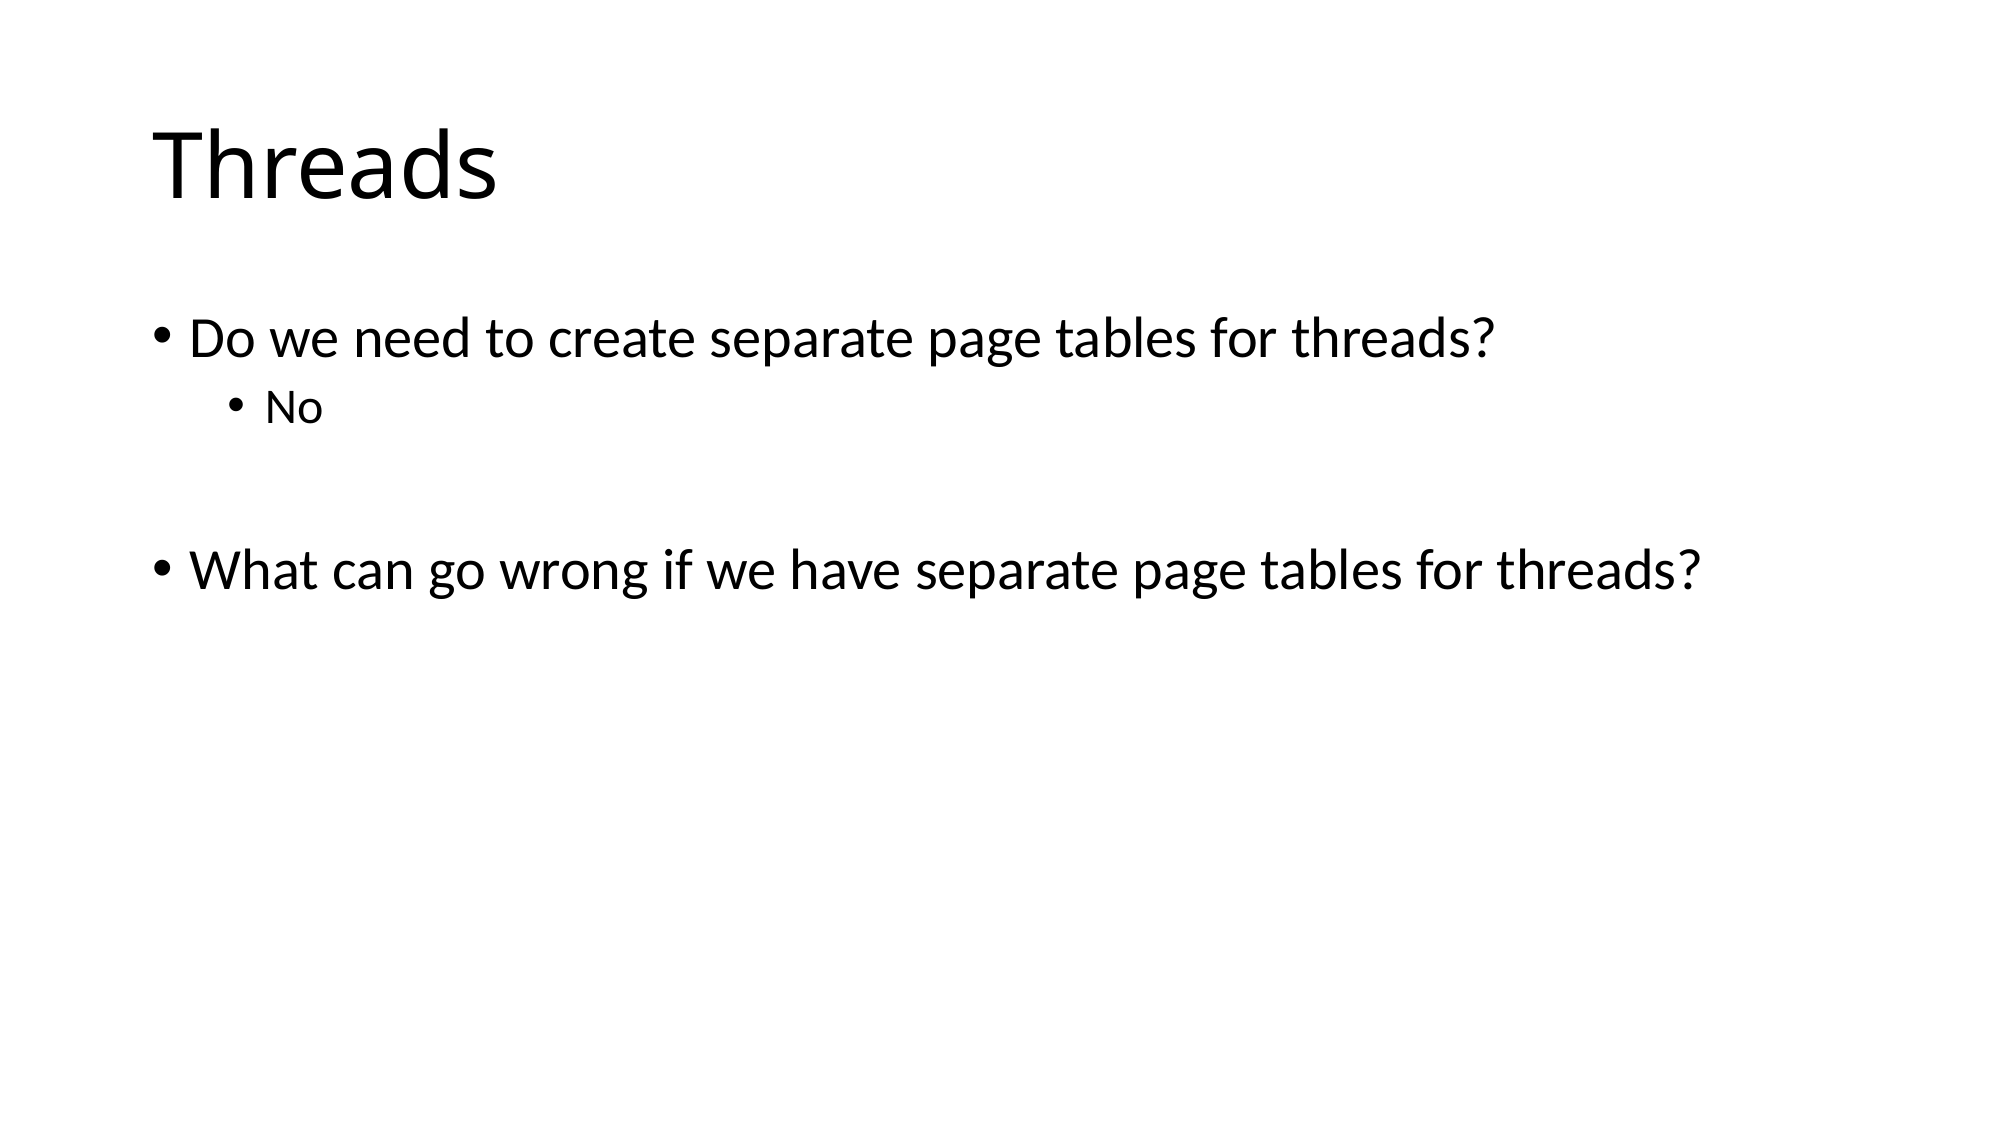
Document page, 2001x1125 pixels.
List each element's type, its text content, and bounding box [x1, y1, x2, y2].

list Do we need to create separate page tables for threads? No What can go wrong if we have separate page tables for threads? [137, 299, 1863, 1014]
title Threads [137, 59, 1863, 278]
